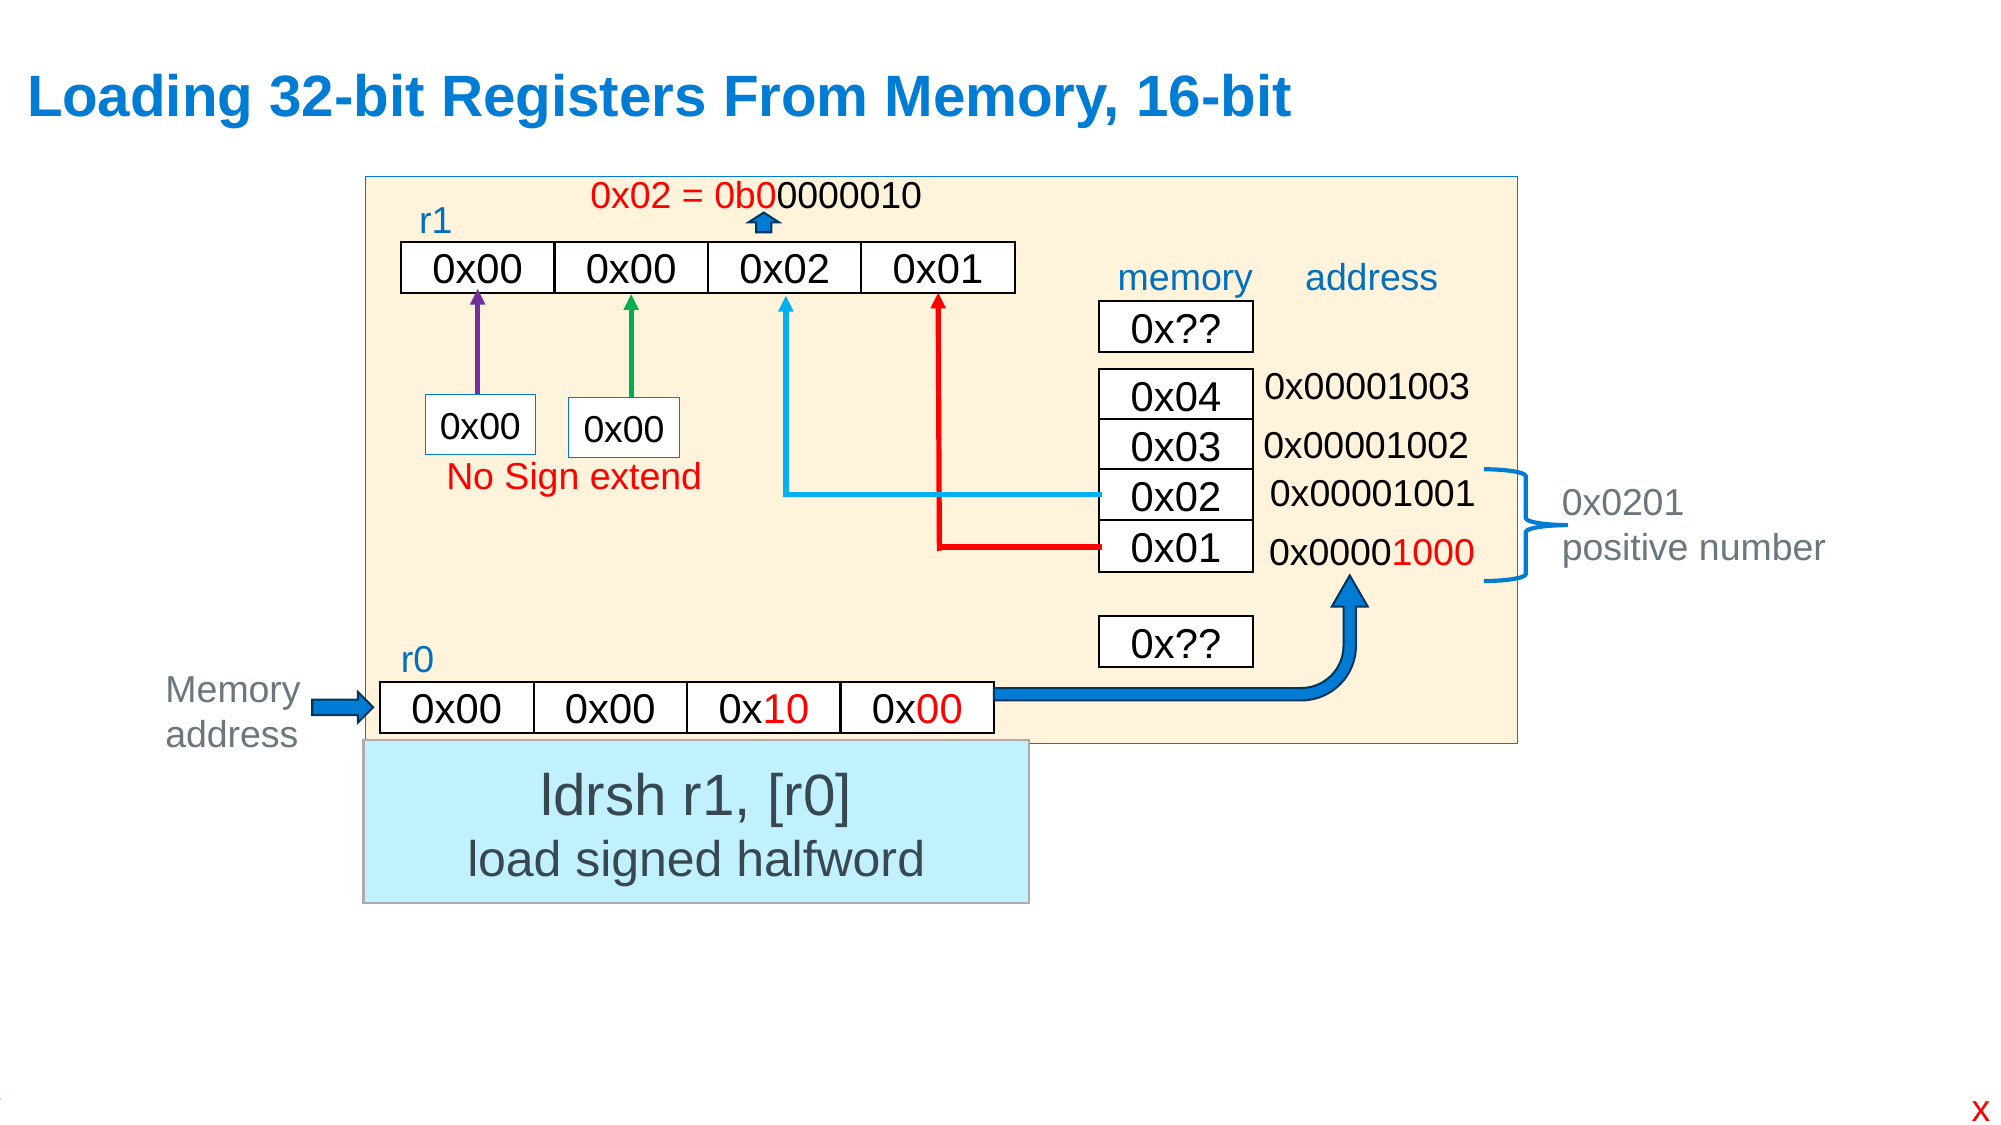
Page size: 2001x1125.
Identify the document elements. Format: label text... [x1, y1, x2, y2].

text_box 0x01 [1098, 519, 1254, 573]
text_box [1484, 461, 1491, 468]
text_box [365, 176, 1518, 744]
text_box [380, 681, 994, 733]
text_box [400, 241, 1015, 293]
text_box 0x02 [1098, 468, 1254, 519]
text_box r0 [386, 627, 450, 681]
text_box r1 [404, 188, 468, 241]
text_box memory address [1102, 245, 1454, 306]
text_box 0x?? [1098, 615, 1254, 668]
text_box 0x00 [425, 394, 536, 455]
text_box ldrsh r1, [r0] load signed halfword [362, 739, 1030, 904]
text_box 0x00001002 [1248, 413, 1484, 474]
text_box 0x00001000 [1254, 520, 1483, 581]
text_box 0x02 = 0b00000010 [575, 163, 938, 224]
text_box x [1956, 1076, 2000, 1125]
text_box 0x0201 positive number [1547, 470, 1841, 576]
text_box 0x?? [1098, 300, 1254, 353]
title Loading 32-bit Registers From Memory, 16-bit [12, 19, 1987, 137]
text_box 0x00 [568, 397, 680, 444]
text_box [1483, 468, 1568, 582]
text_box 0x04 [1098, 368, 1249, 418]
text_box 0x03 [1098, 418, 1248, 468]
text_box 0x00001001 [1255, 474, 1483, 522]
text_box [994, 573, 1370, 702]
text_box 0x00001003 [1249, 354, 1485, 415]
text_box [149, 657, 374, 764]
text_box [744, 211, 783, 234]
text_box No Sign extend [431, 444, 717, 505]
